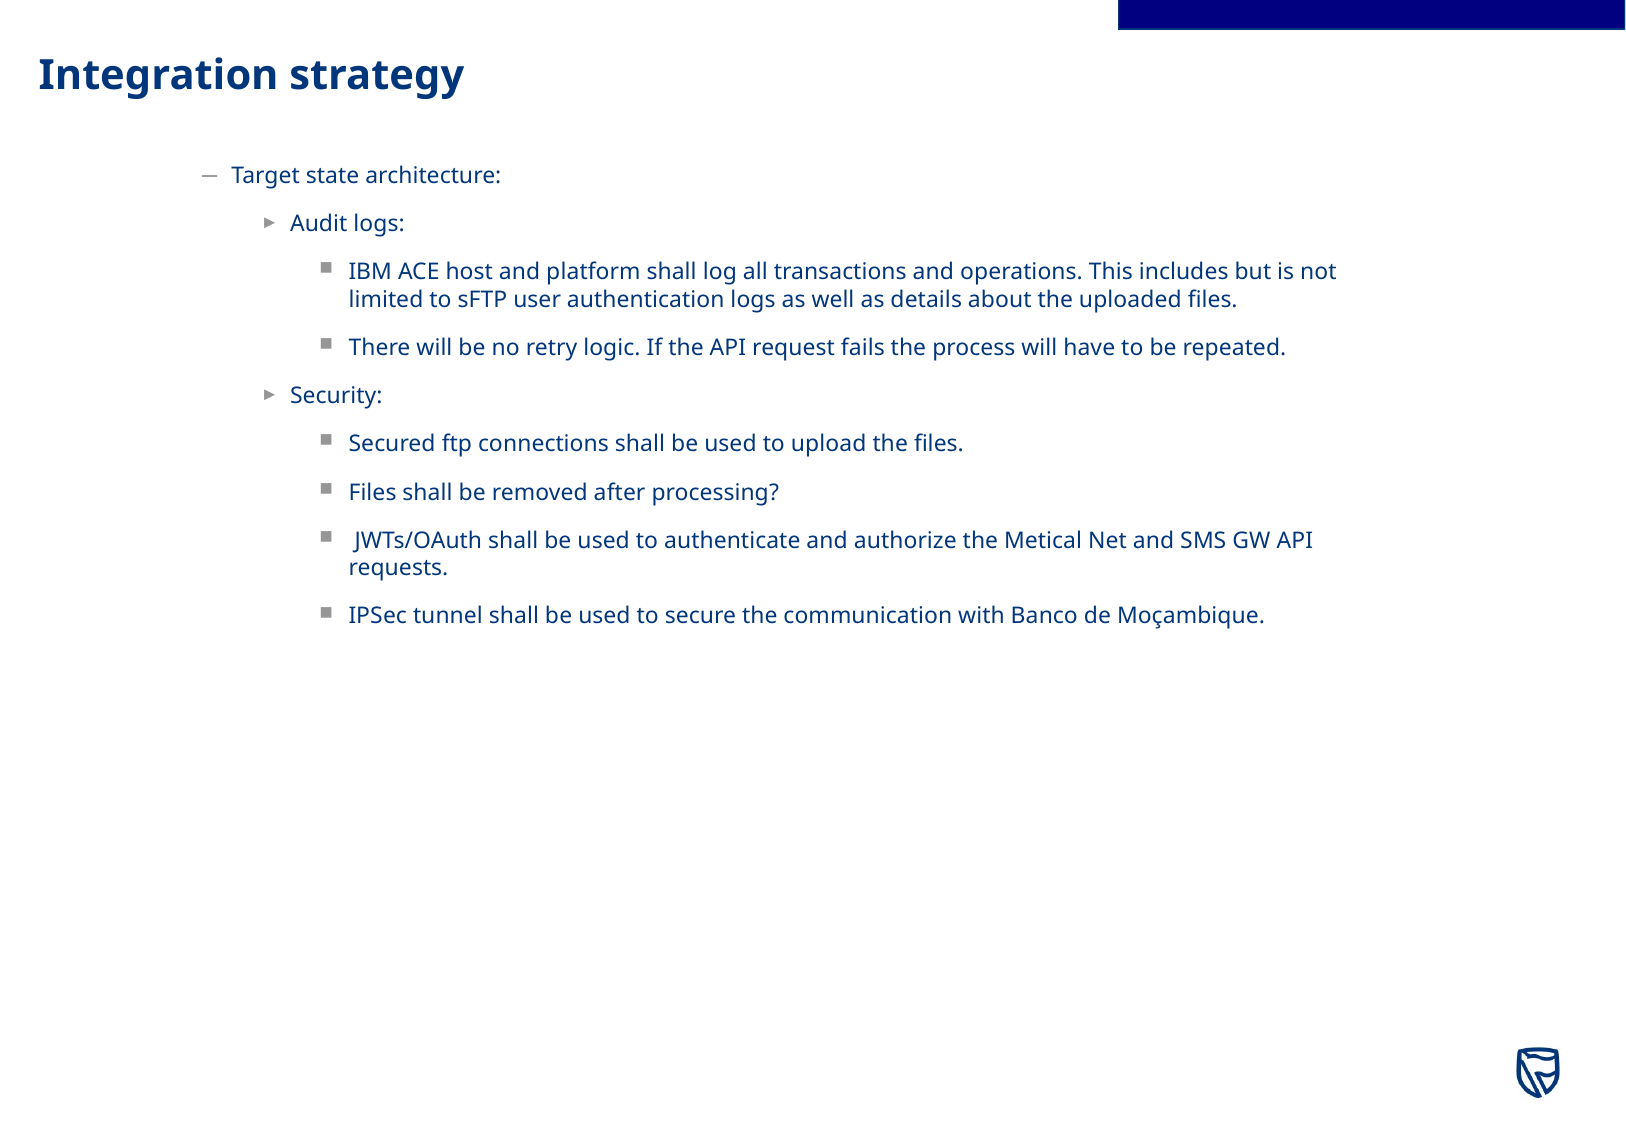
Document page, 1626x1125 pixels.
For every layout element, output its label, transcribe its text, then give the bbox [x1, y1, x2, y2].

list Target state architecture: Audit logs: IBM ACE host and platform shall log all transactions and operations. This includes but is not limited to sFTP user authentication logs as well as details about the uploaded files. There will be no retry logic. If the API request fails the process will have to be repeated. Security: Secured ftp connections shall be used to upload the files. Files shall be removed after processing? JWTs/OAuth shall be used to authenticate and authorize the Metical Net and SMS GW API requests. IPSec tunnel shall be used to secure the communication with Banco de Moçambique. [128, 142, 1404, 983]
picture [1494, 1021, 1582, 1124]
title Integration strategy [38, 18, 1494, 106]
